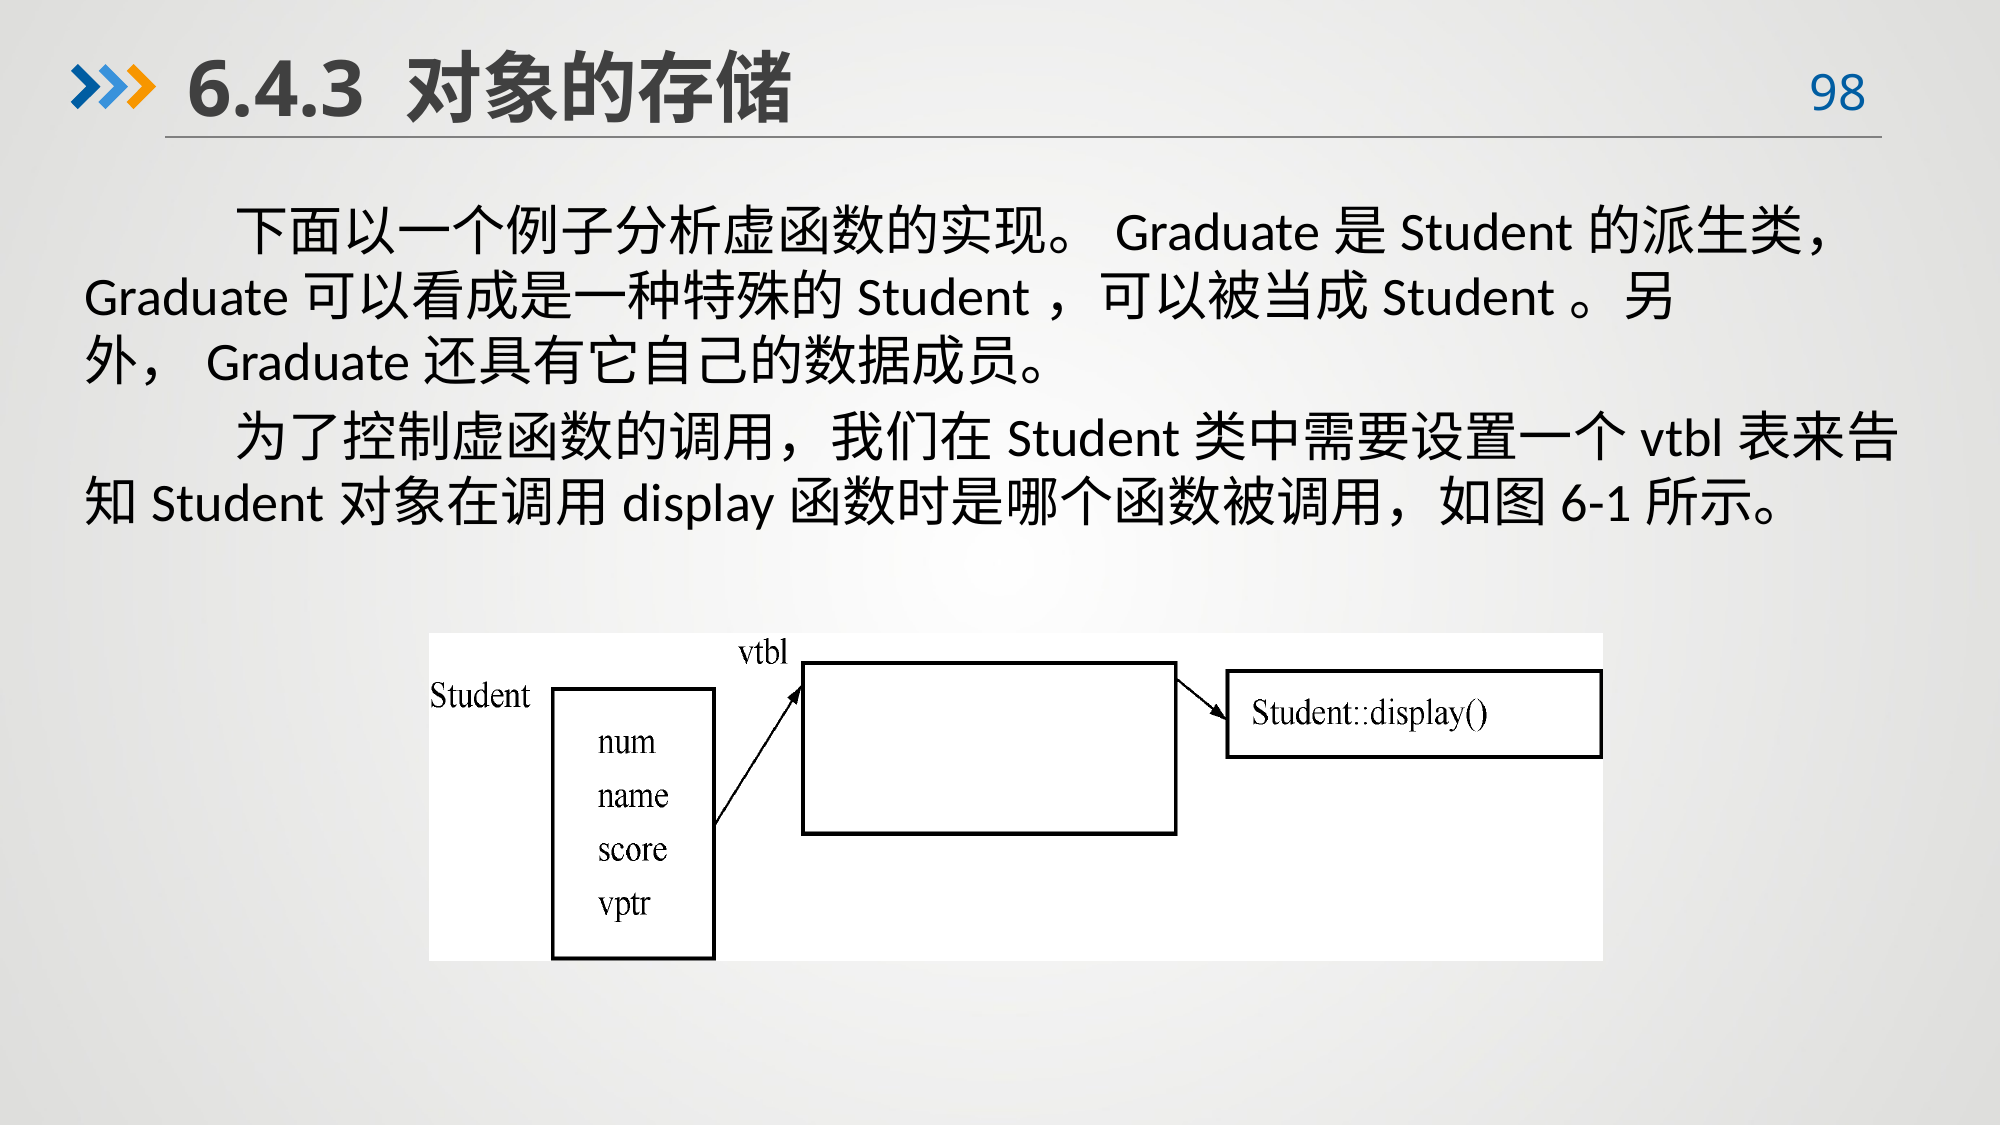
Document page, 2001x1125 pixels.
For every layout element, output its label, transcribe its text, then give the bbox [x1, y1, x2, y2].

text_box 6.4.3 对象的存储 [187, 43, 1677, 127]
text_box 下面以一个例子分析虚函数的实现。Graduate是Student的派生类， Graduate可以看成是一种特殊的Student，可以被当成Student。另外，Graduate还具有它自己的数据成员。 为了控制虚函数的调用，我们在Student类中需要设置一个vtbl表来告知Student对象在调用display函数时是哪个函数被调用，如图6-1所示。 [69, 189, 1963, 572]
picture [0, 0, 2000, 1125]
